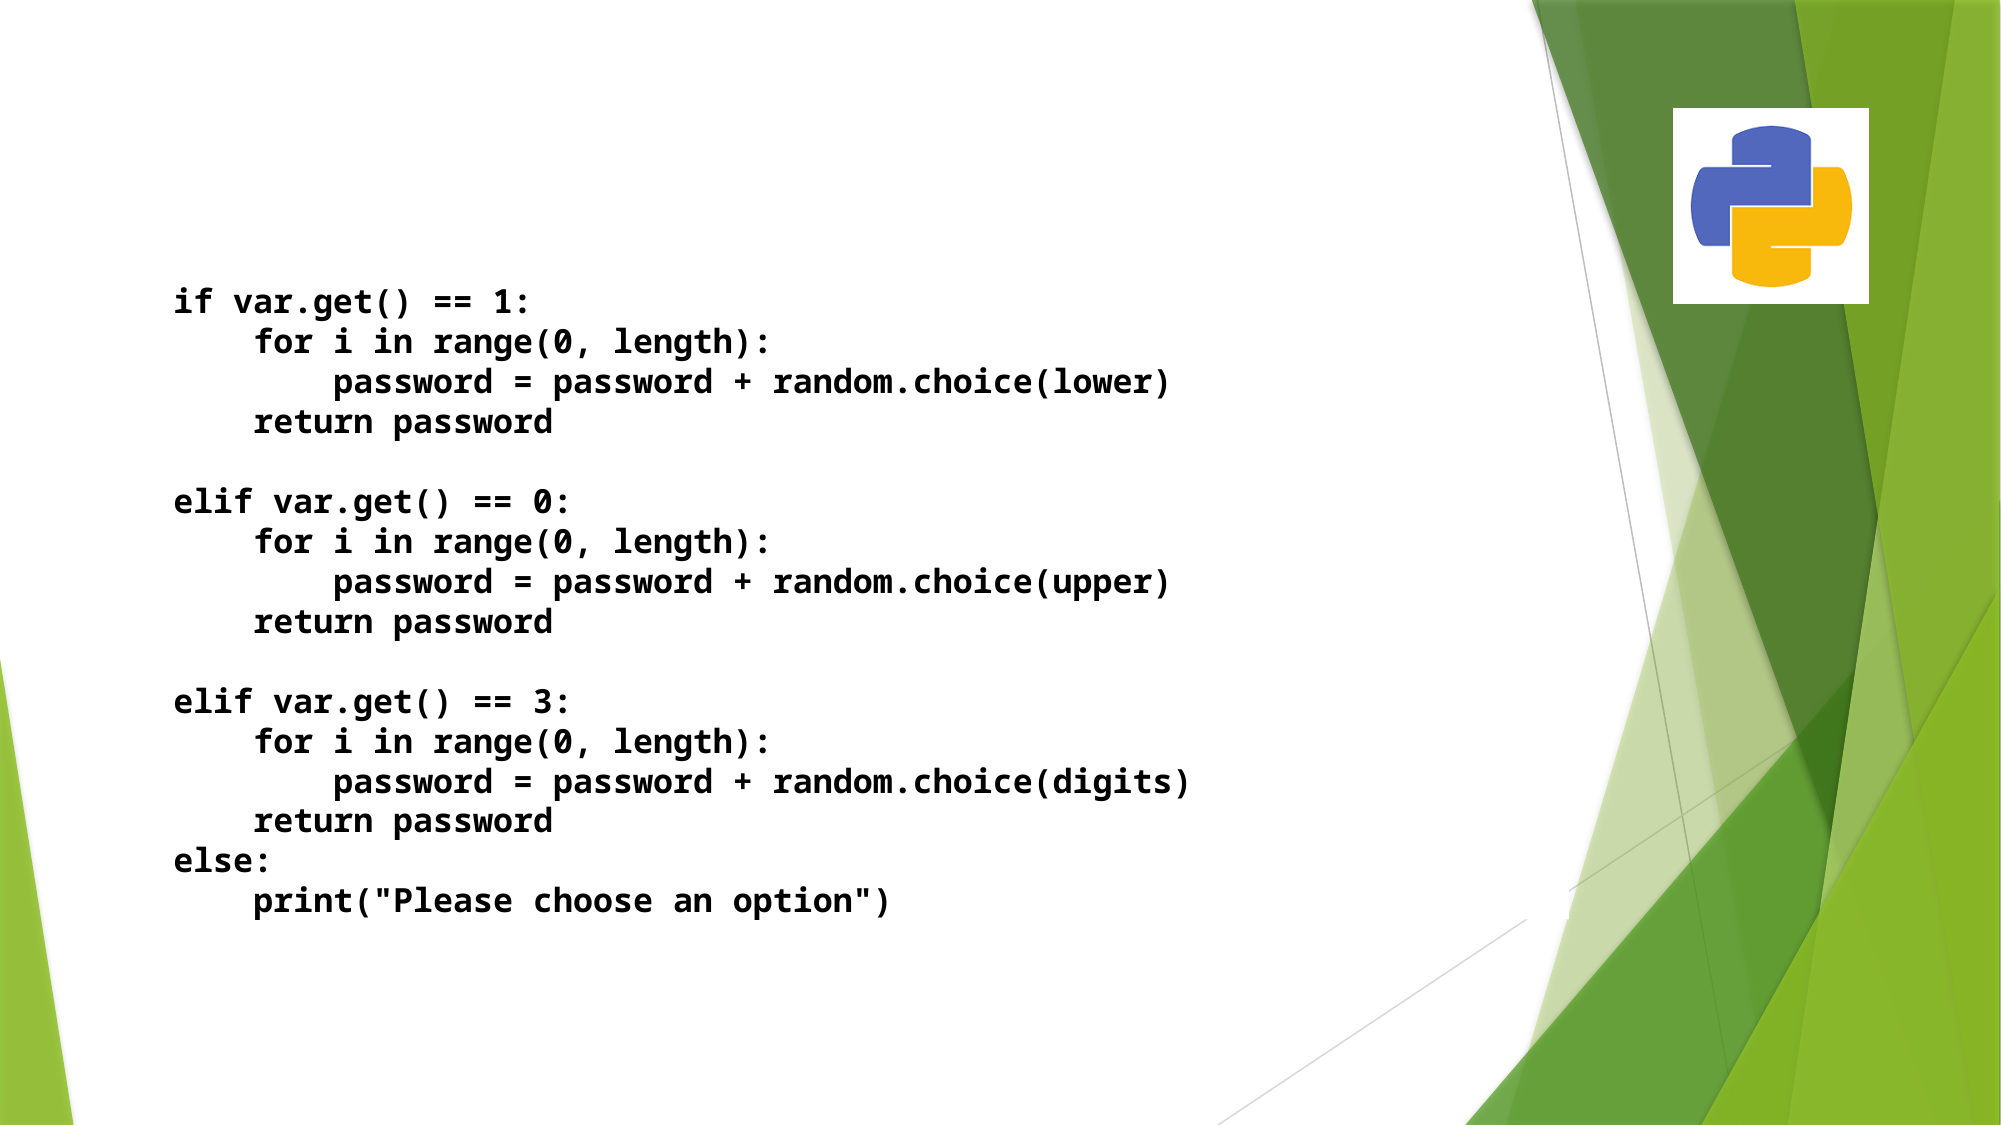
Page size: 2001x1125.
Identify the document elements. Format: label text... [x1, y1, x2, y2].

picture [1673, 107, 1870, 304]
list if var.get() == 1: for i in range(0, length): password = password + random.choice(lower) return password elif var.get() == 0: for i in range(0, length): password = password + random.choice(upper) return password elif var.get() == 3: for i in range(0, length): password = password + random.choice(digits) return password else: print("Please choose an option") [93, 280, 1569, 920]
